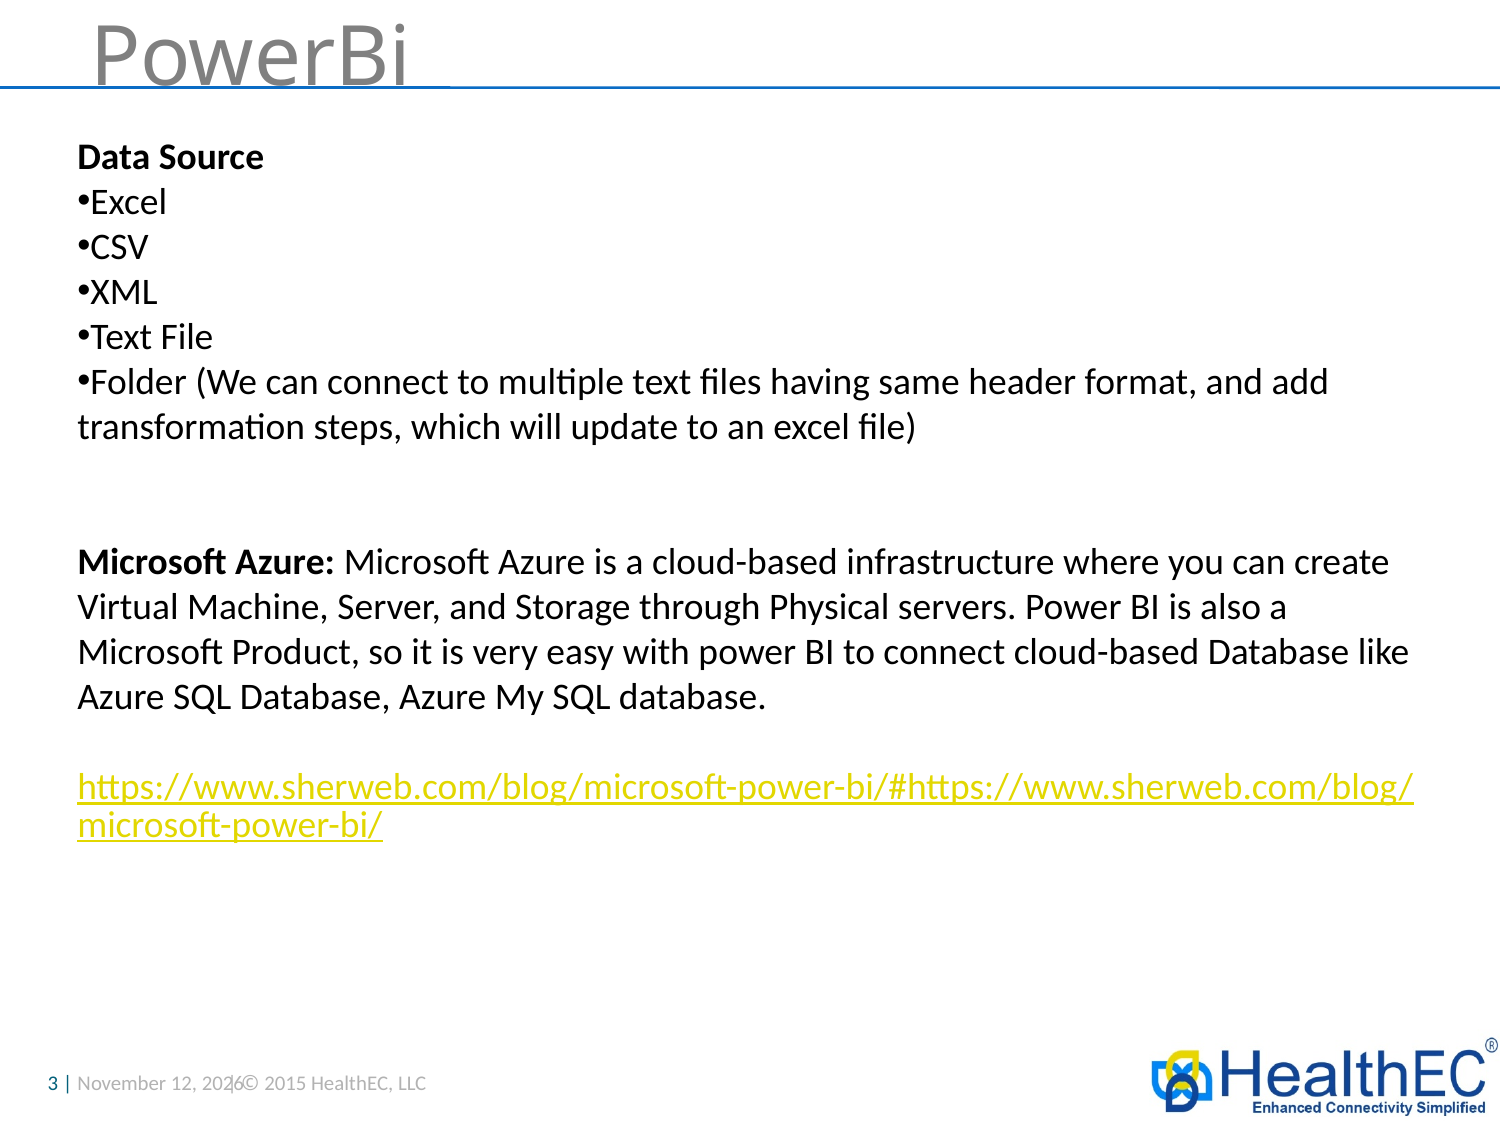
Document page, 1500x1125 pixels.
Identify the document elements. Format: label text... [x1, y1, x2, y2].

title PowerBi [75, 0, 1425, 105]
picture [1149, 1029, 1500, 1125]
text_box Data Source Excel CSV XML Text File Folder (We can connect to multiple text files having same header format, and add transformation steps, which will update to an excel file) Microsoft Azure: Microsoft Azure is a cloud-based infrastructure where you can create Virtual Machine, Server, and Storage through Physical servers. Power BI is also a Microsoft Product, so it is very easy with power BI to connect cloud-based Database like Azure SQL Database, Azure My SQL database. https://www.sherweb.com/blog/microsoft-power-bi/#https://www.sherweb.com/blog/microsoft-power-bi/ [62, 124, 1450, 860]
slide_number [88, 1052, 212, 1113]
slide_number 3 | [0, 1052, 88, 1113]
footer | © 2015 HealthEC, LLC [212, 1052, 688, 1113]
